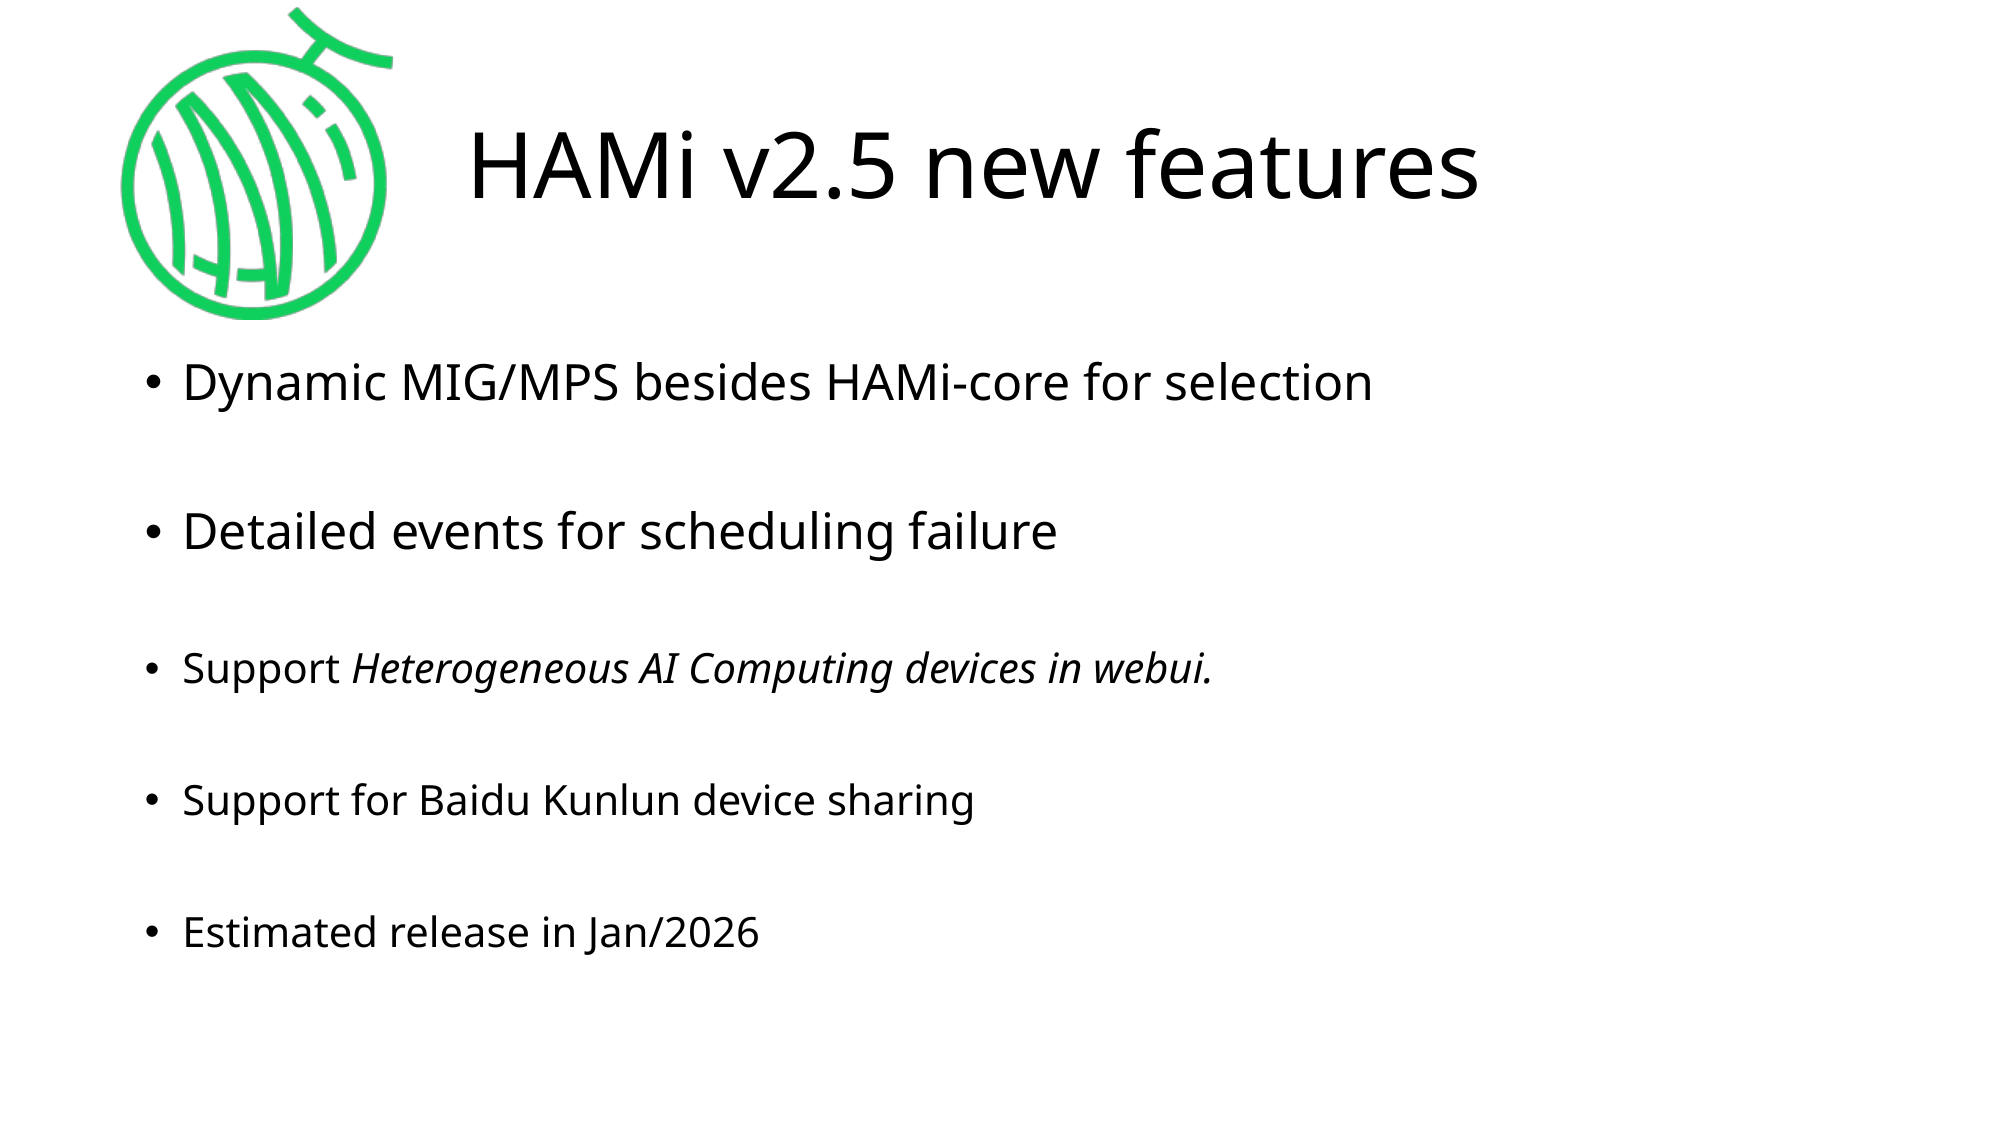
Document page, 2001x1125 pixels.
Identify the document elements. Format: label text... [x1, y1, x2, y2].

picture [101, 7, 415, 321]
title HAMi v2.5 new features [458, 59, 1863, 278]
list Dynamic MIG/MPS besides HAMi-core for selection Detailed events for scheduling failure Support Heterogeneous AI Computing devices in webui. Support for Baidu Kunlun device sharing Estimated release in Jan/2026 [136, 349, 1863, 1036]
